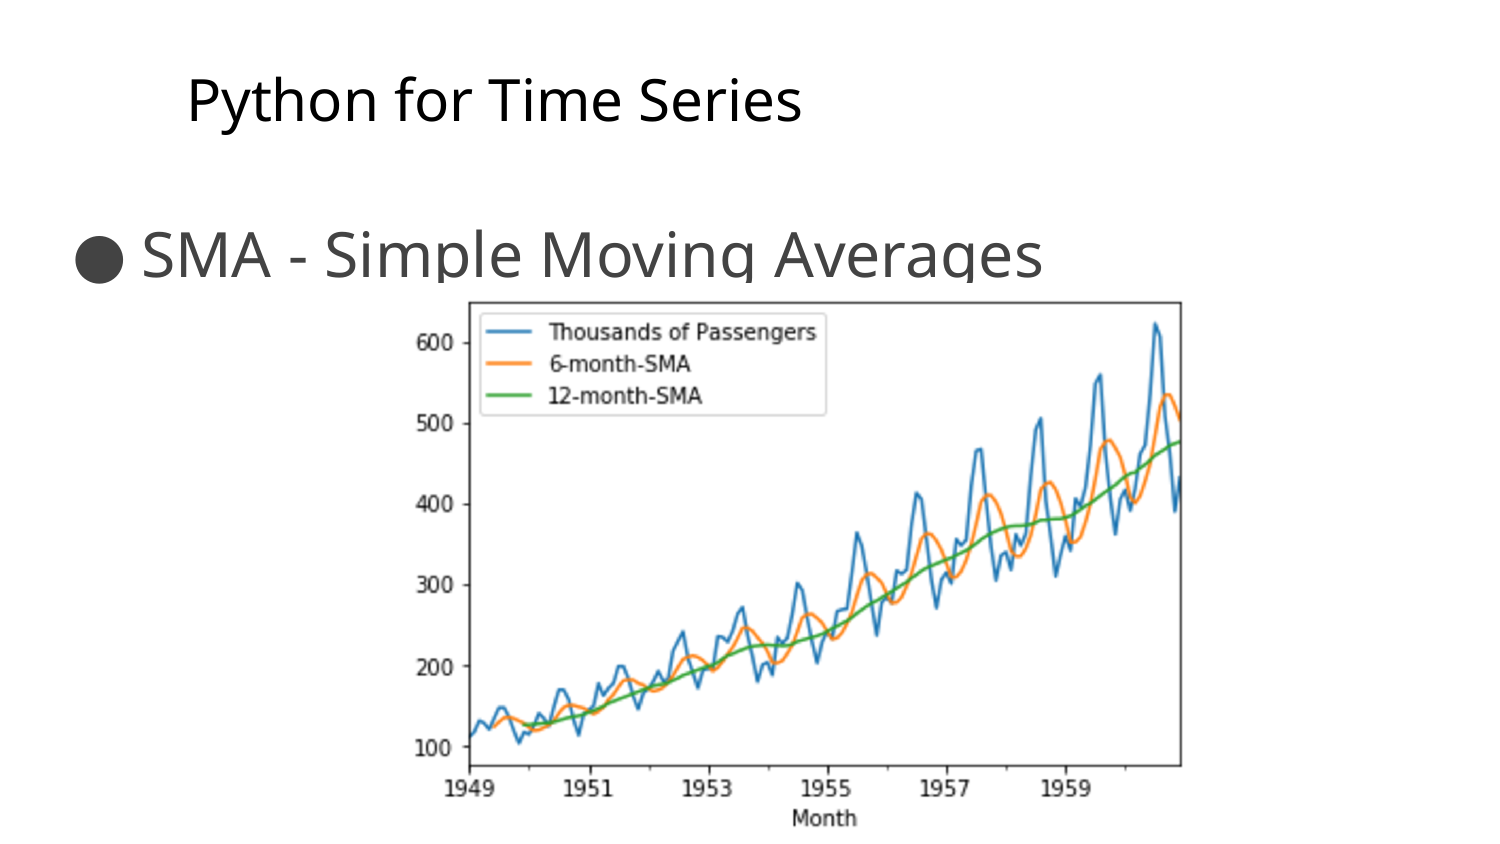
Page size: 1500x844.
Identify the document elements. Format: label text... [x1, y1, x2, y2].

picture [394, 283, 1226, 844]
list SMA - Simple Moving Averages [51, 189, 1449, 750]
title Python for Time Series [171, 48, 1449, 143]
